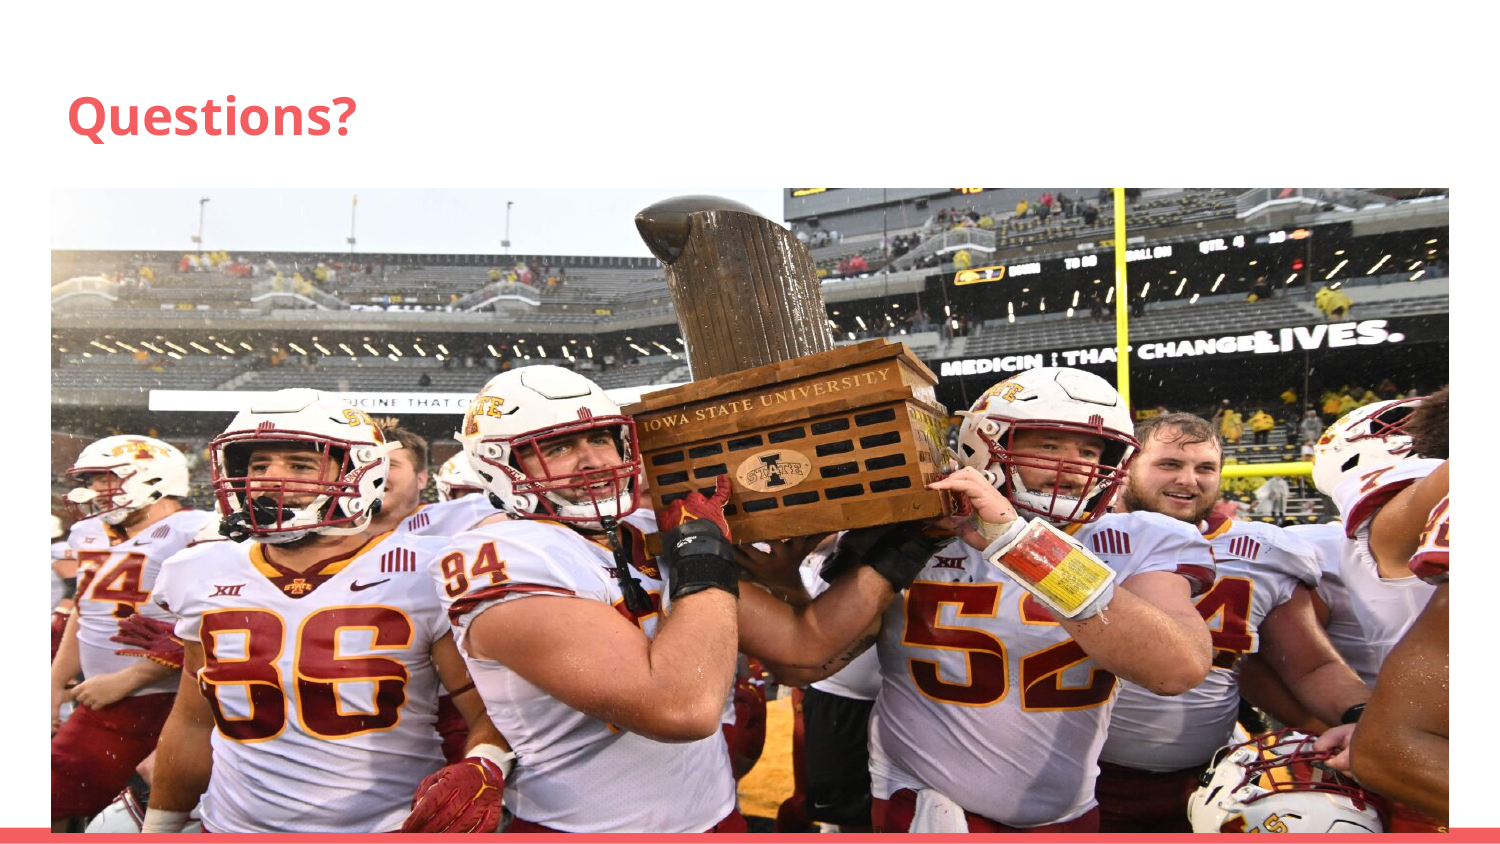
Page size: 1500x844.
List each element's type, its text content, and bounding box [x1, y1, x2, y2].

picture [50, 188, 1450, 833]
title Questions? [51, 64, 1449, 167]
